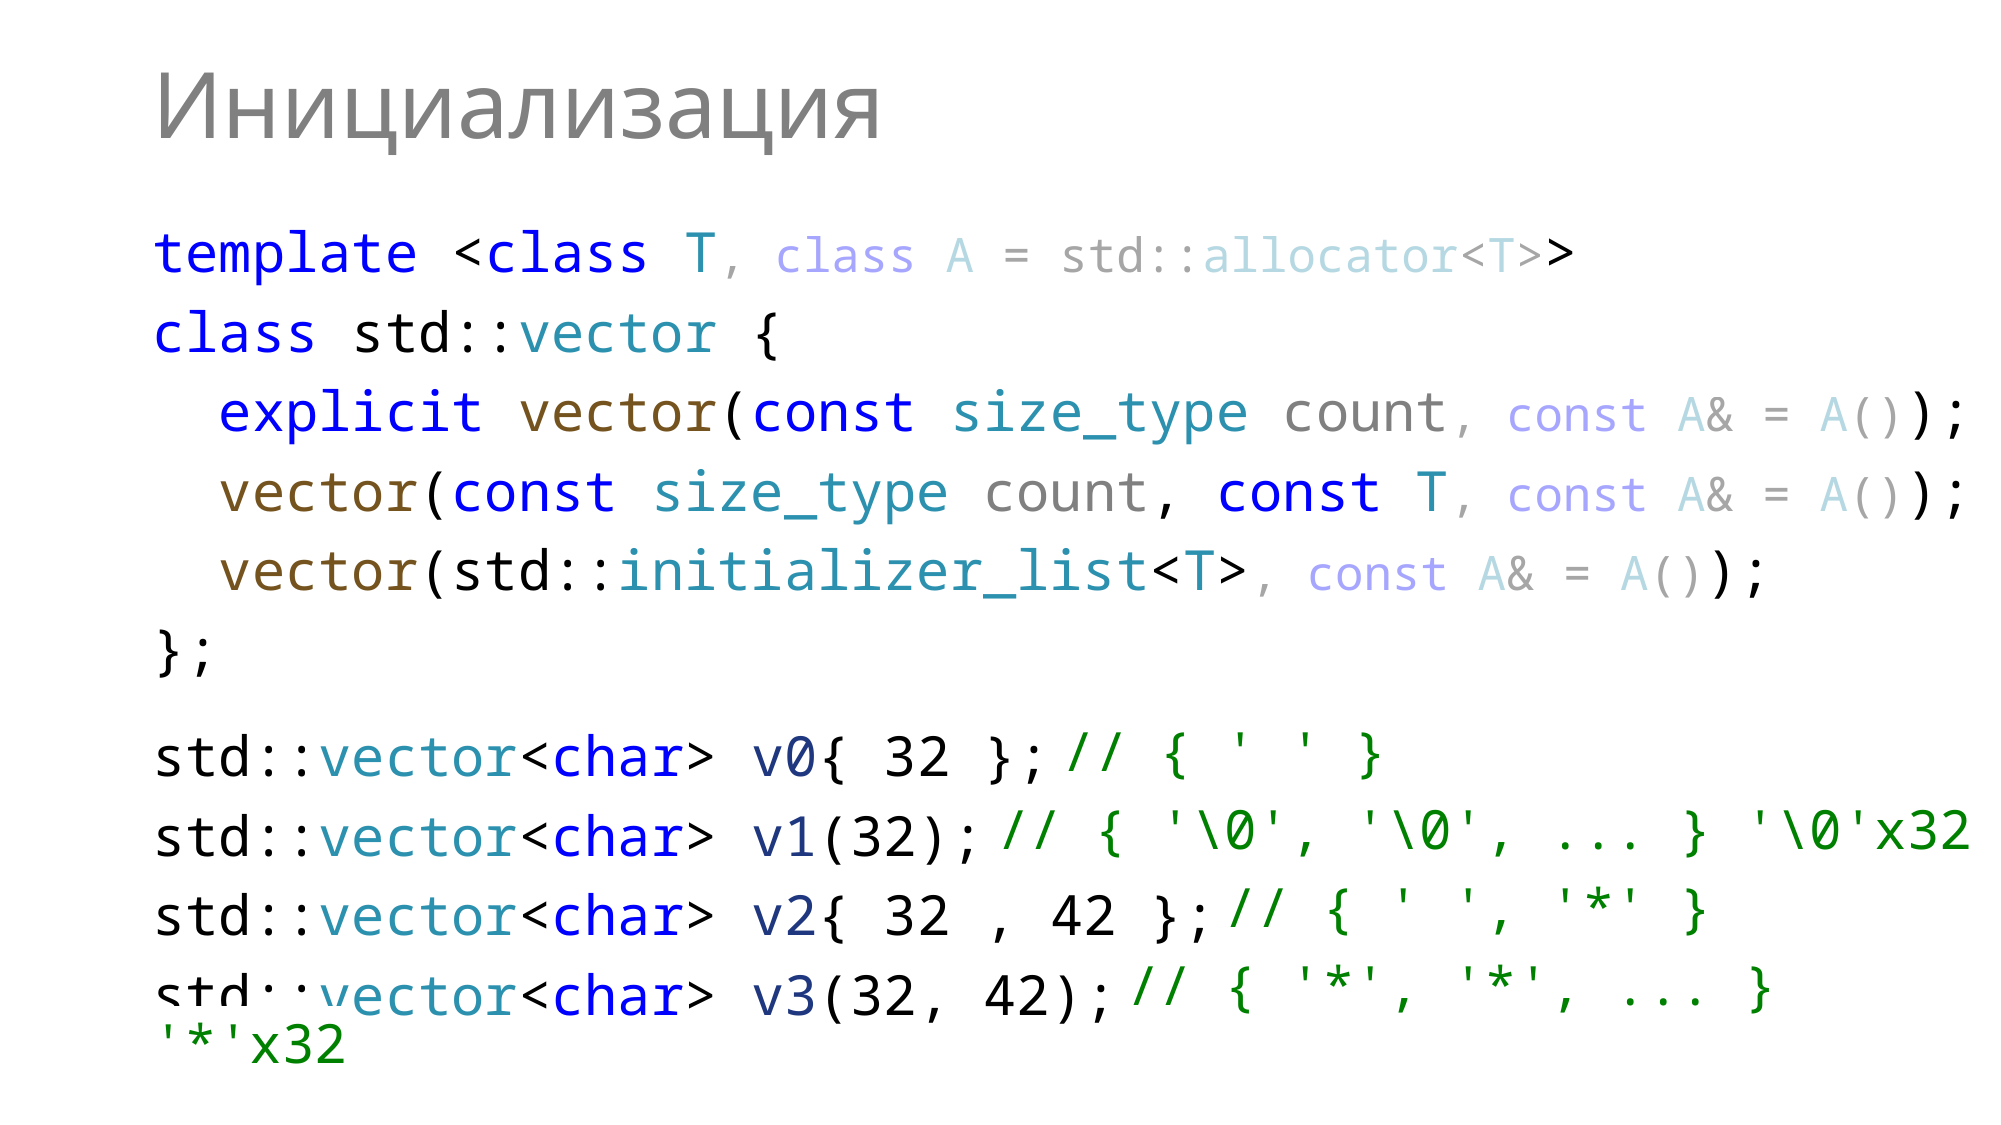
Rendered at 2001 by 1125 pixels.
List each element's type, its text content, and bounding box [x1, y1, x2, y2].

title Инициализация [137, 0, 1863, 218]
text_box // { ' ' } // { '\0', '\0', ... } '\0'x32 // { ' ', '*' } // { '*', '*', ... } '*'x32 [137, 217, 2000, 1125]
